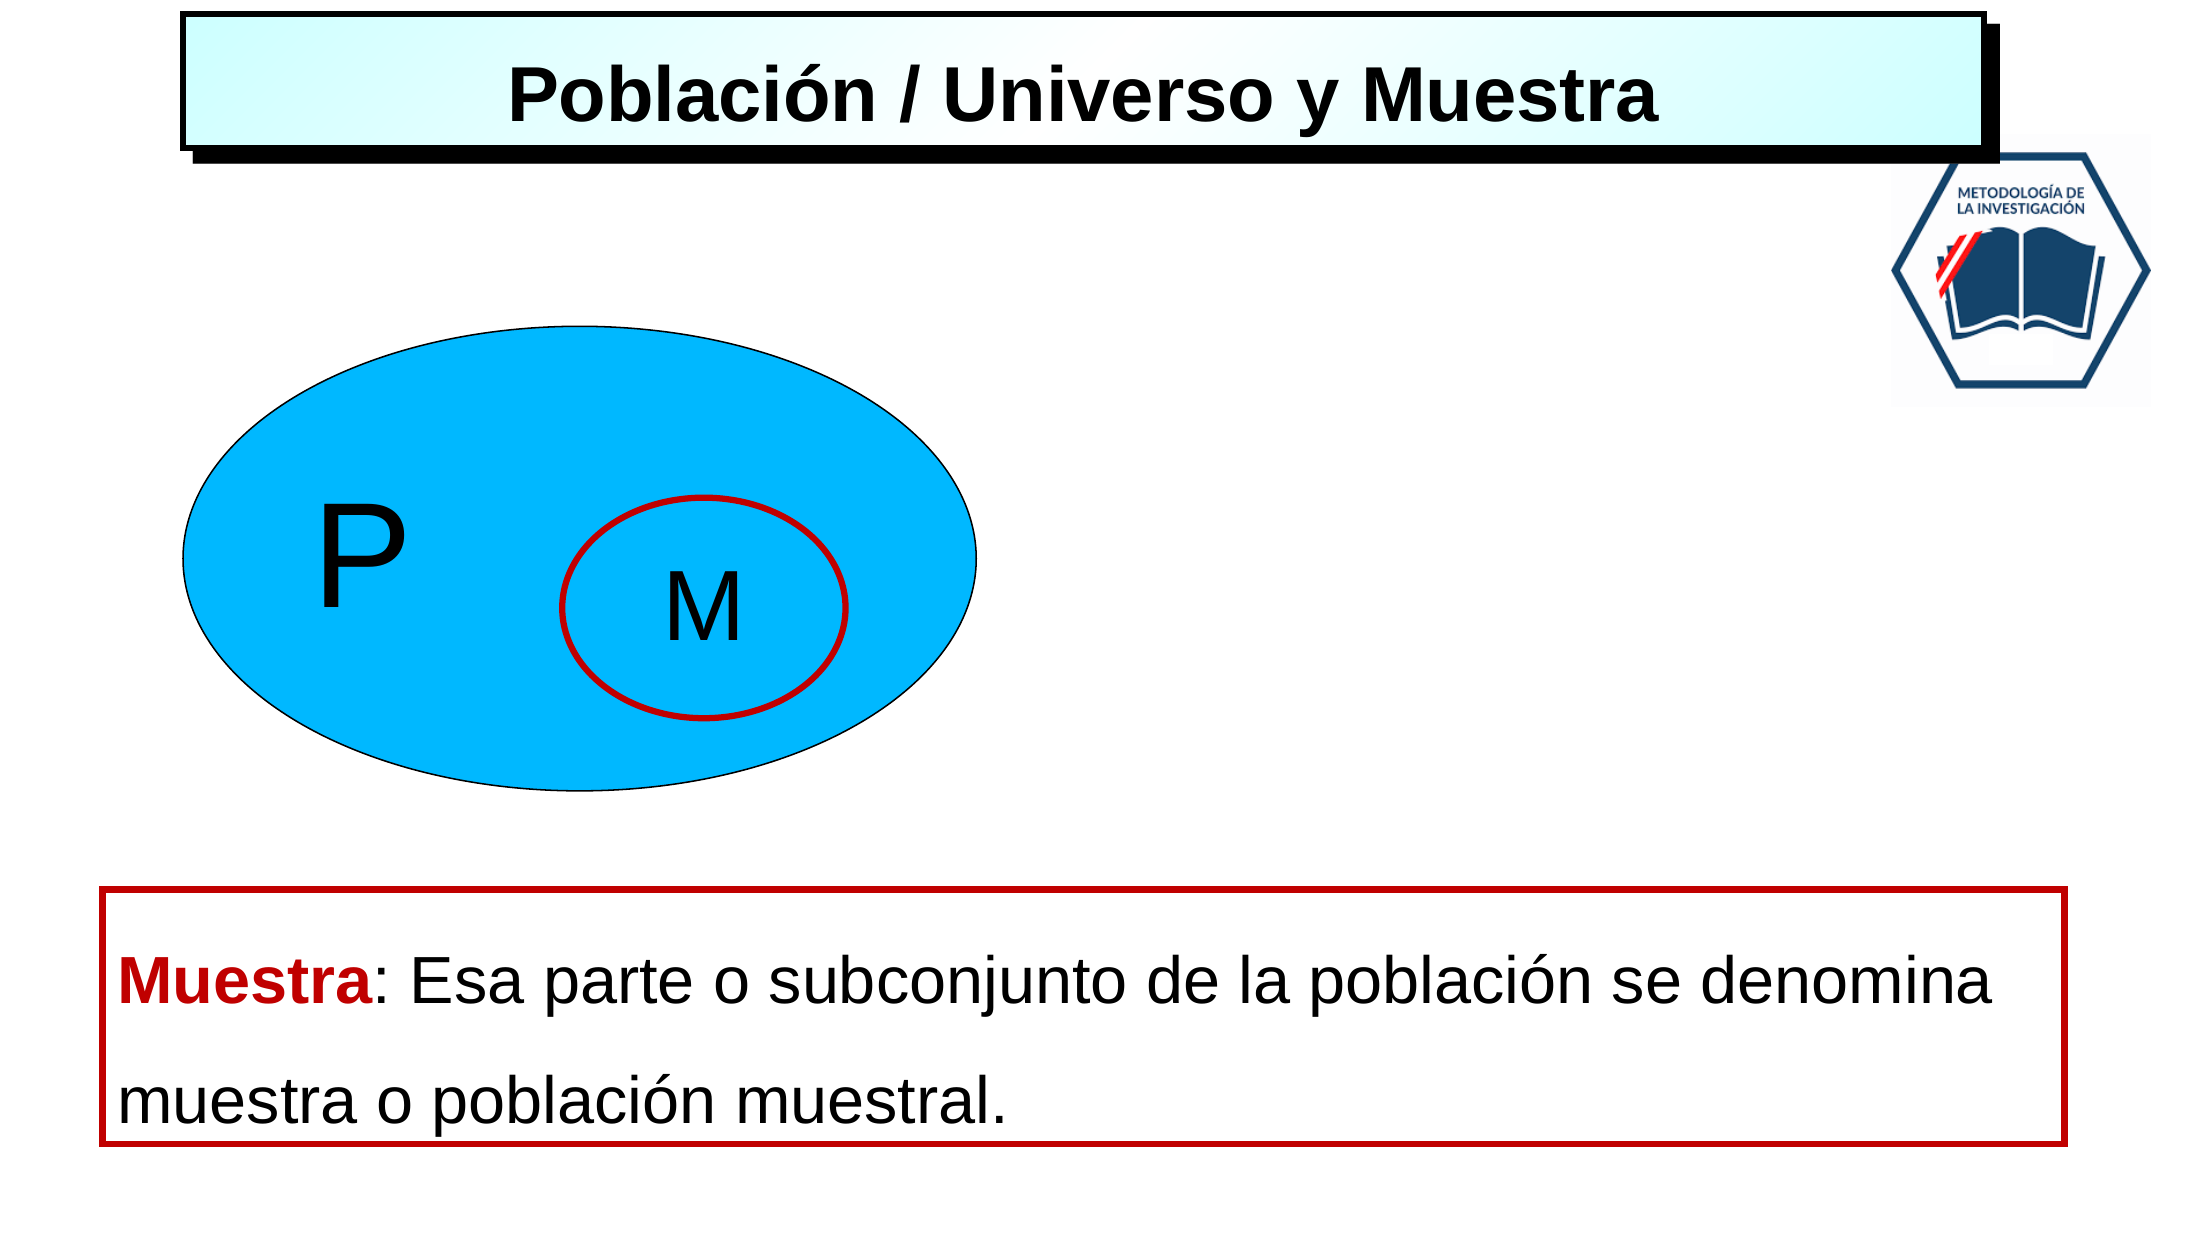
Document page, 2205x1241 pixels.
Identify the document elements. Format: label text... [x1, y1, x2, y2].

text_box Población / Universo y Muestra [183, 13, 1985, 149]
text_box [562, 497, 846, 719]
text_box Muestra: Esa parte o subconjunto de la población se denomina muestra o población muestral. [102, 889, 2065, 1145]
text_box P [297, 466, 427, 649]
text_box M [647, 543, 761, 671]
picture [1891, 134, 2151, 407]
text_box [183, 326, 977, 791]
